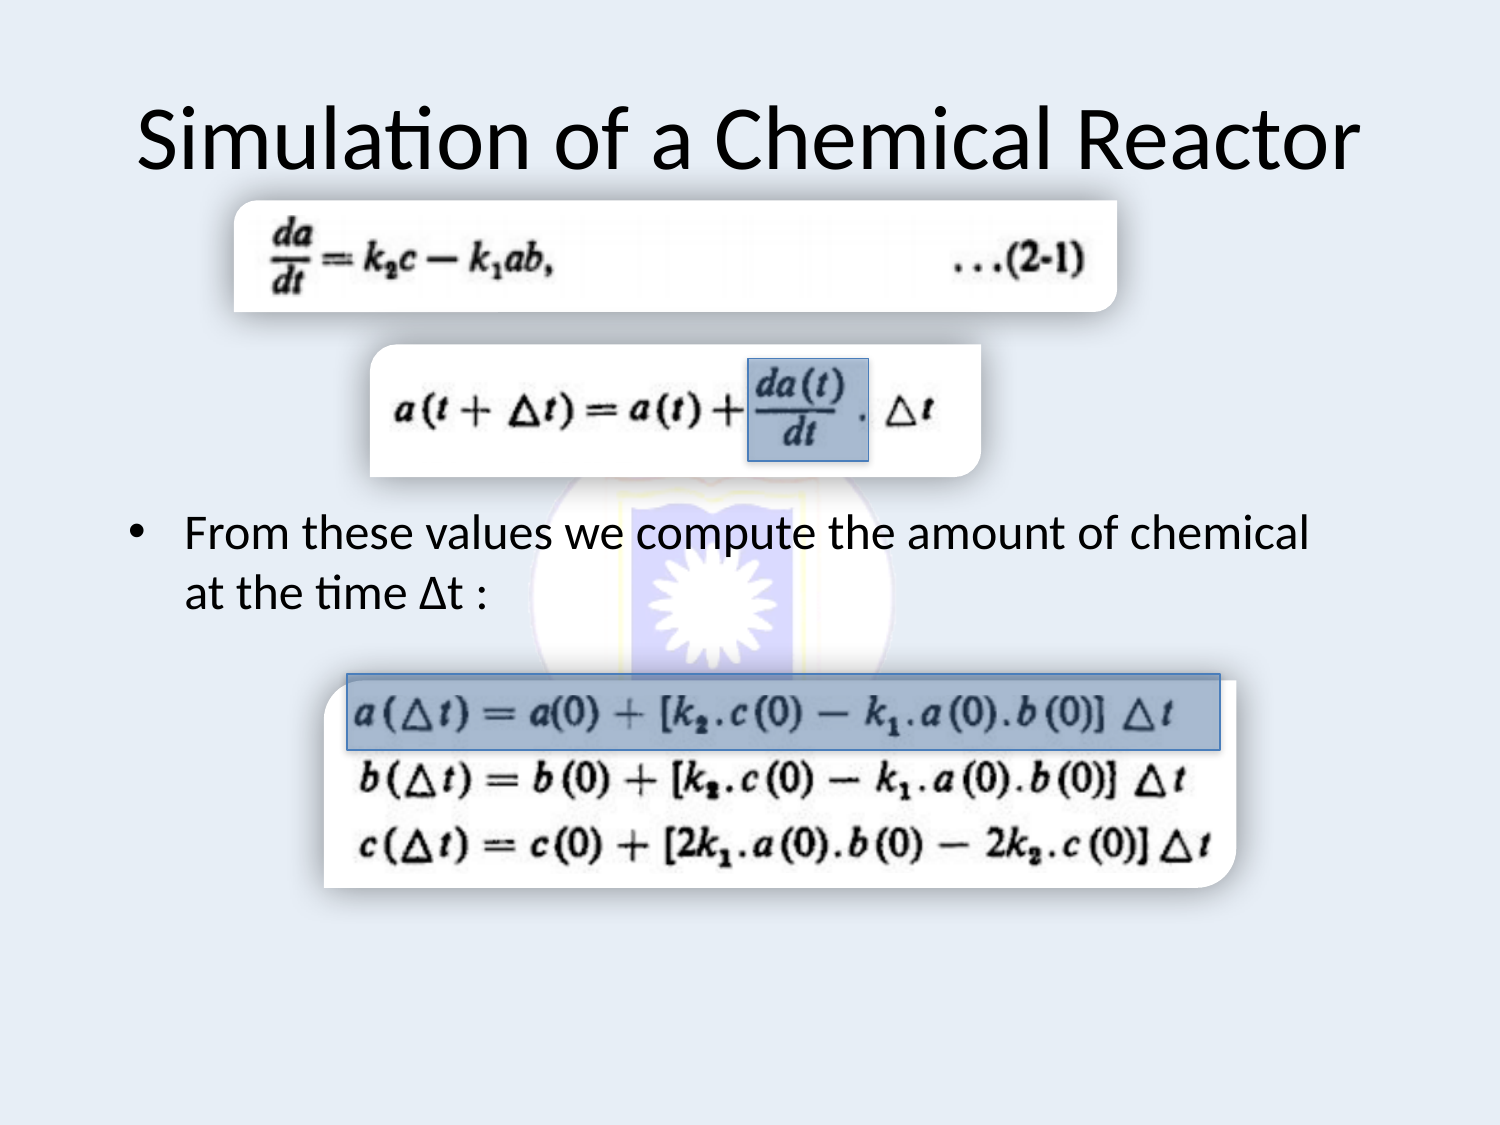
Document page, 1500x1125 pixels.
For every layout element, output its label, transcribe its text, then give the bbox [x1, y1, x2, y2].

title Simulation of a Chemical Reactor [75, 38, 1425, 227]
list From these values we compute the amount of chemical at the time ∆t : [113, 492, 1362, 641]
picture [330, 687, 1230, 881]
picture [240, 207, 1111, 305]
picture [376, 351, 975, 470]
text_box [346, 673, 1221, 686]
